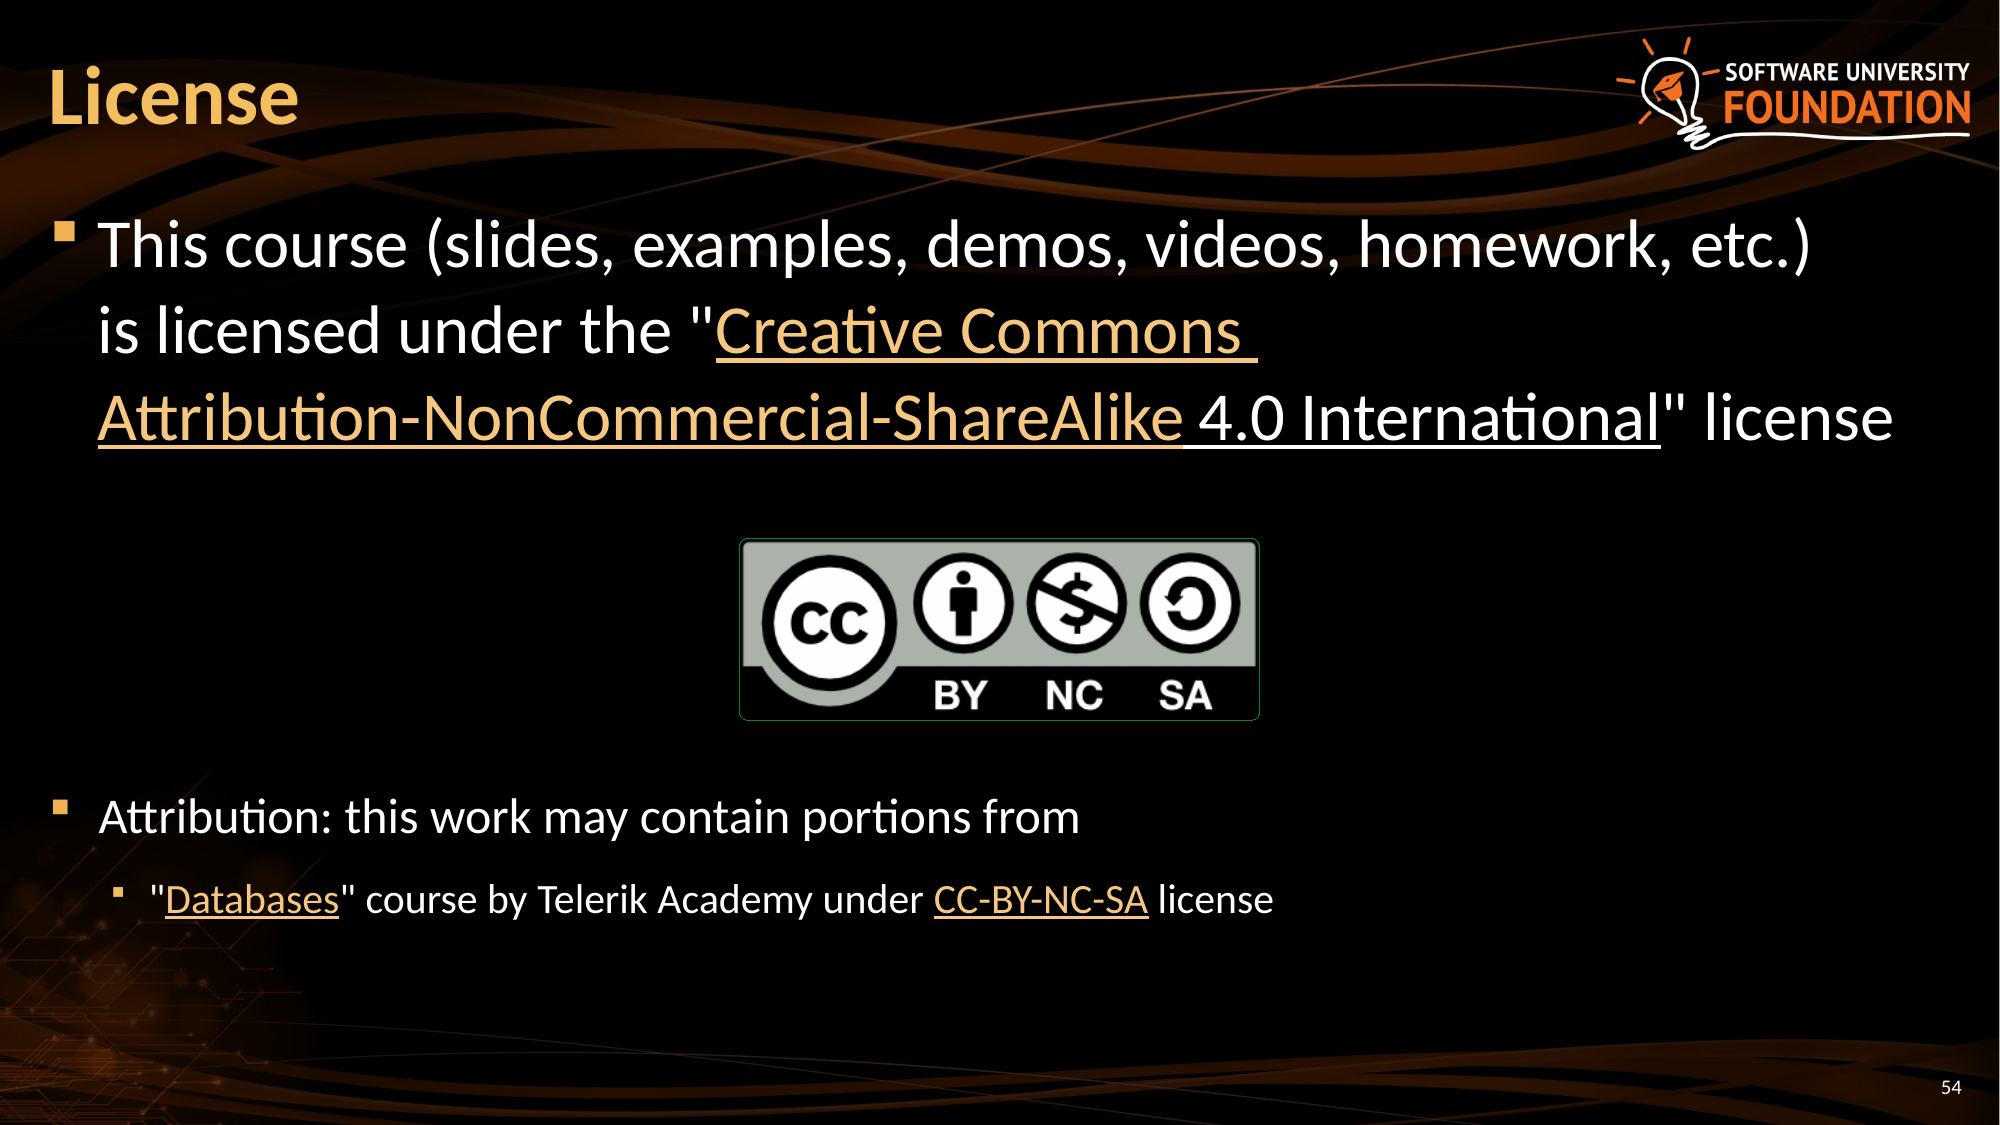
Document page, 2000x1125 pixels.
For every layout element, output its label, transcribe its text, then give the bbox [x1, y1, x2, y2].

list This course (slides, examples, demos, videos, homework, etc.) is licensed under the "Creative Commons Attribution-NonCommercial-ShareAlike 4.0 International" license [31, 188, 1968, 484]
list Attribution: this work may contain portions from "Databases" course by Telerik Academy under CC-BY-NC-SA license [30, 774, 1968, 1103]
title License [30, 6, 1602, 189]
picture [0, 0, 2000, 1125]
